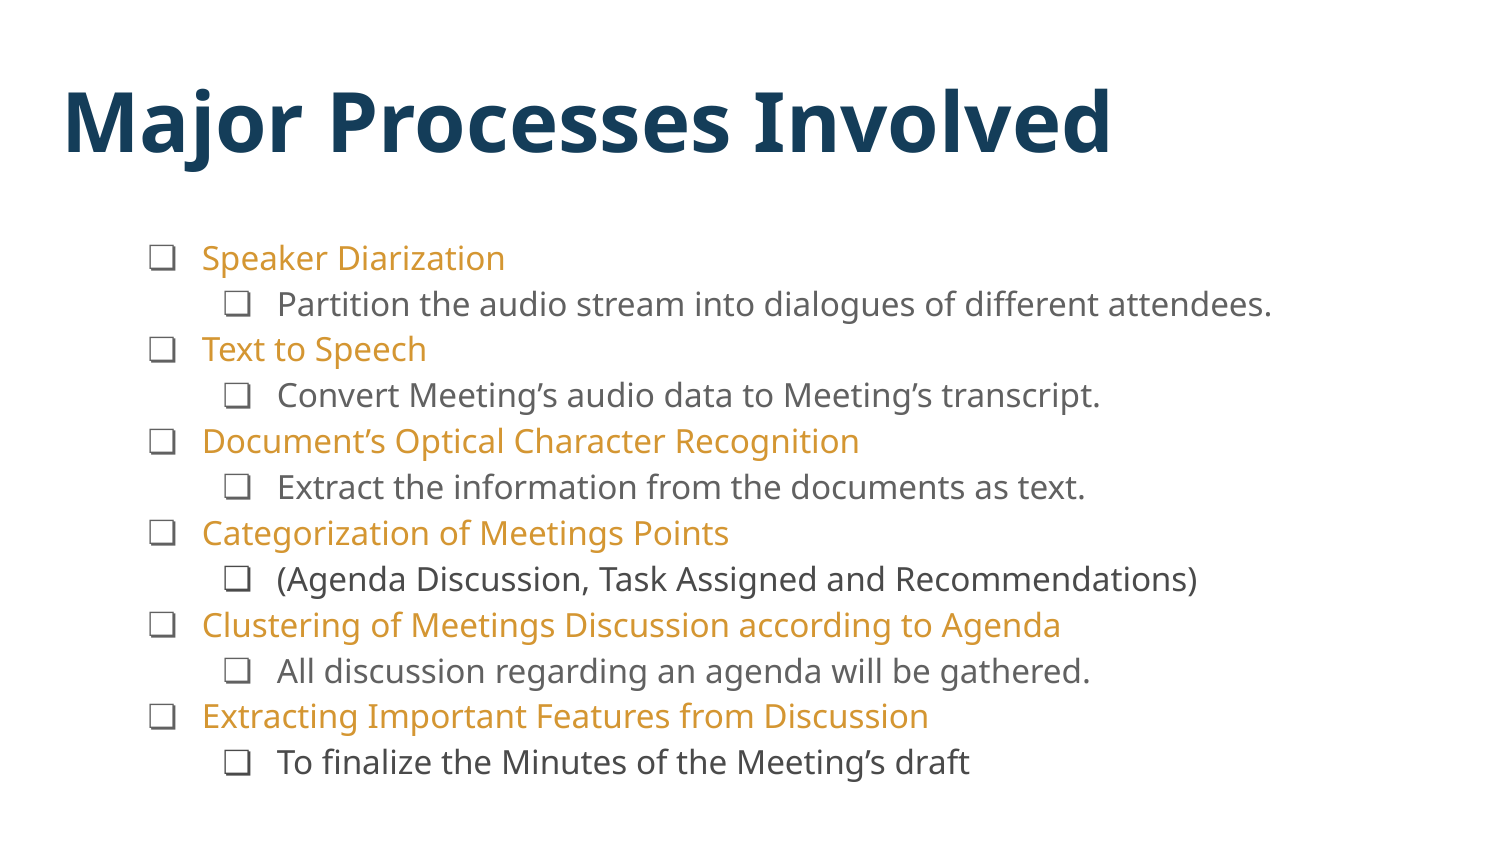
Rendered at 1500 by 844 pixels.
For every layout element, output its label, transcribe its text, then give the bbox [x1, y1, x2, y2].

text_box Speaker Diarization Partition the audio stream into dialogues of different attendees. Text to Speech Convert Meeting’s audio data to Meeting’s transcript. Document’s Optical Character Recognition Extract the information from the documents as text. Categorization of Meetings Points (Agenda Discussion, Task Assigned and Recommendations) Clustering of Meetings Discussion according to Agenda All discussion regarding an agenda will be gathered. Extracting Important Features from Discussion To finalize the Minutes of the Meeting’s draft [111, 260, 1308, 753]
title Major Processes Involved [46, 54, 1463, 205]
